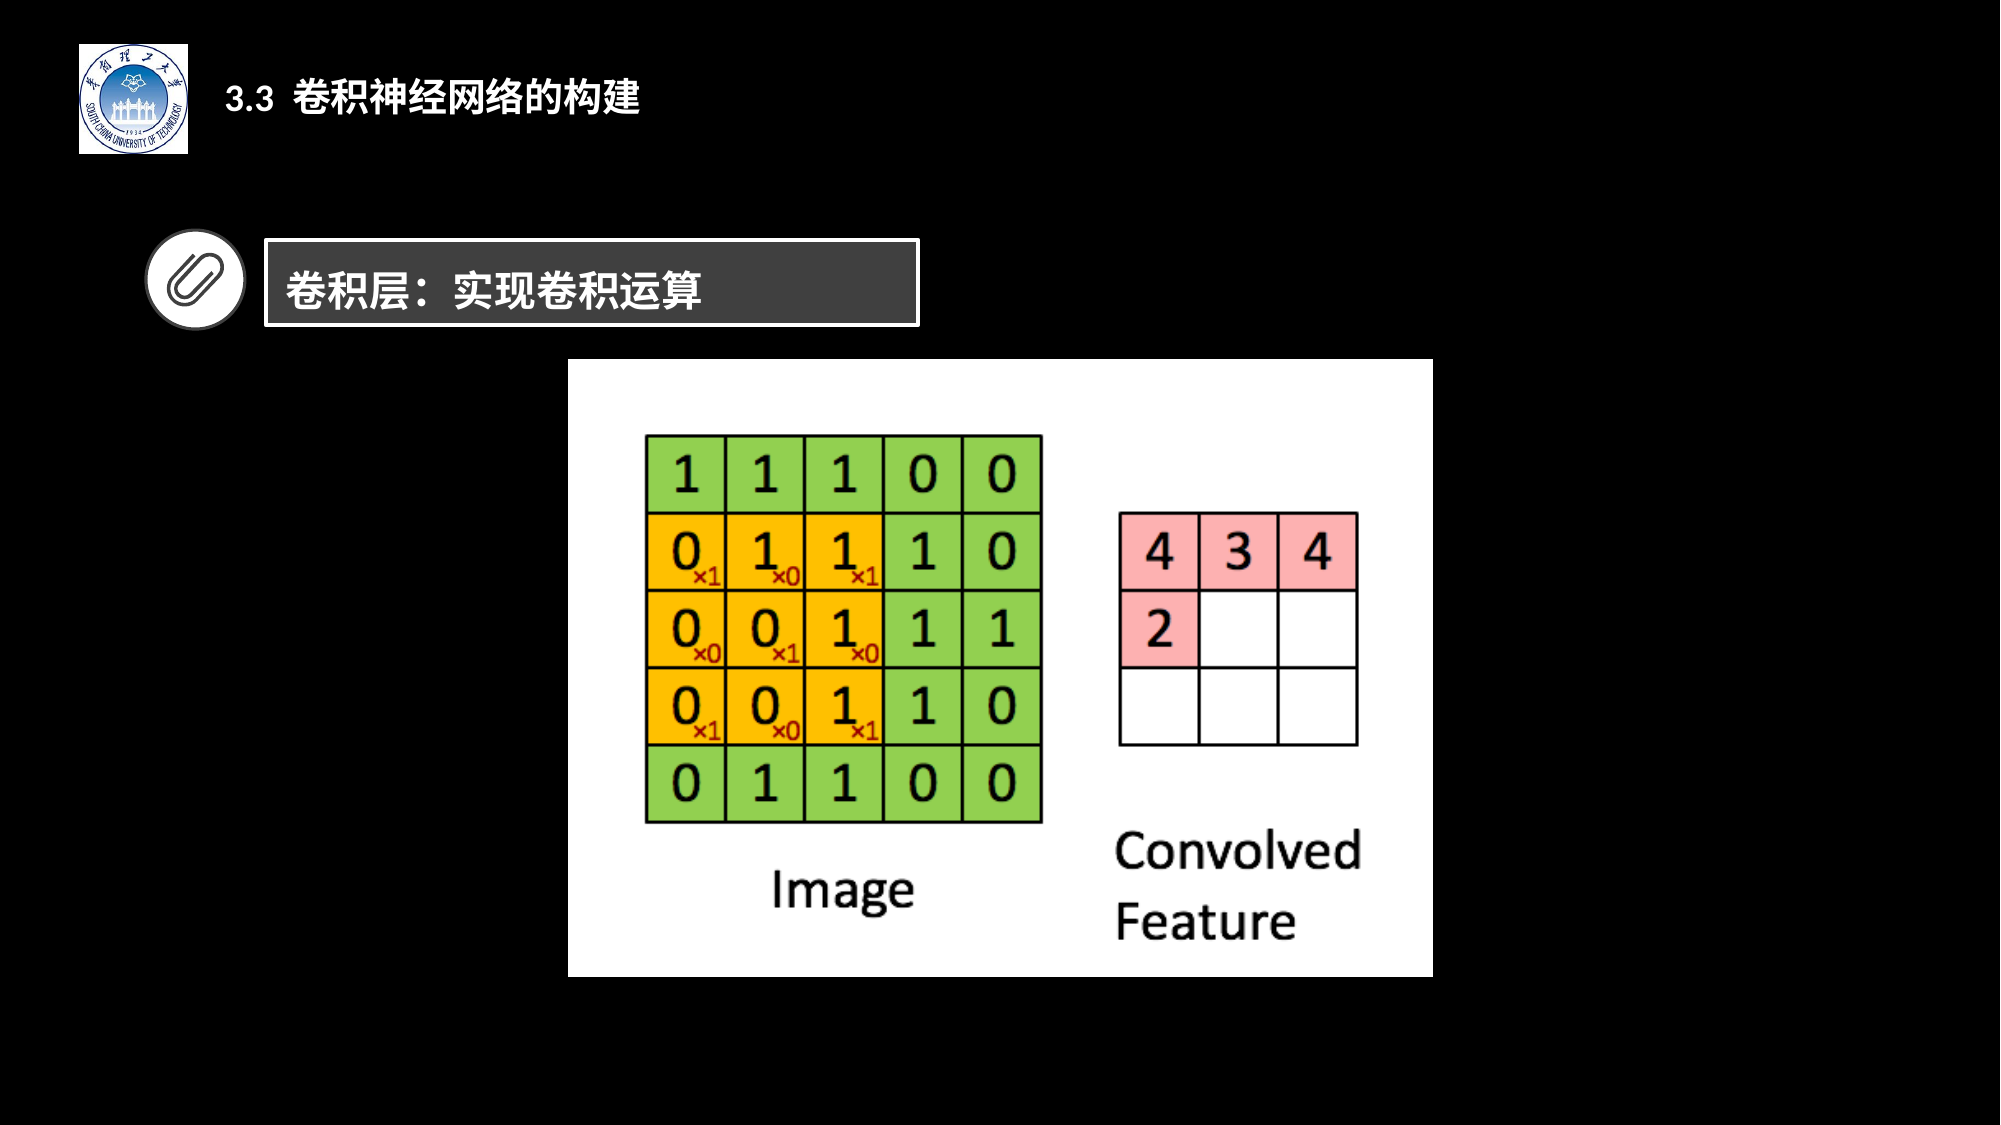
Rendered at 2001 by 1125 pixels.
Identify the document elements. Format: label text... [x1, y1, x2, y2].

text_box 卷积层：实现卷积运算 [264, 238, 920, 327]
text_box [145, 229, 246, 330]
picture [79, 44, 189, 154]
text_box 3.3 卷积神经网络的构建 [204, 58, 677, 130]
picture [567, 358, 1433, 977]
